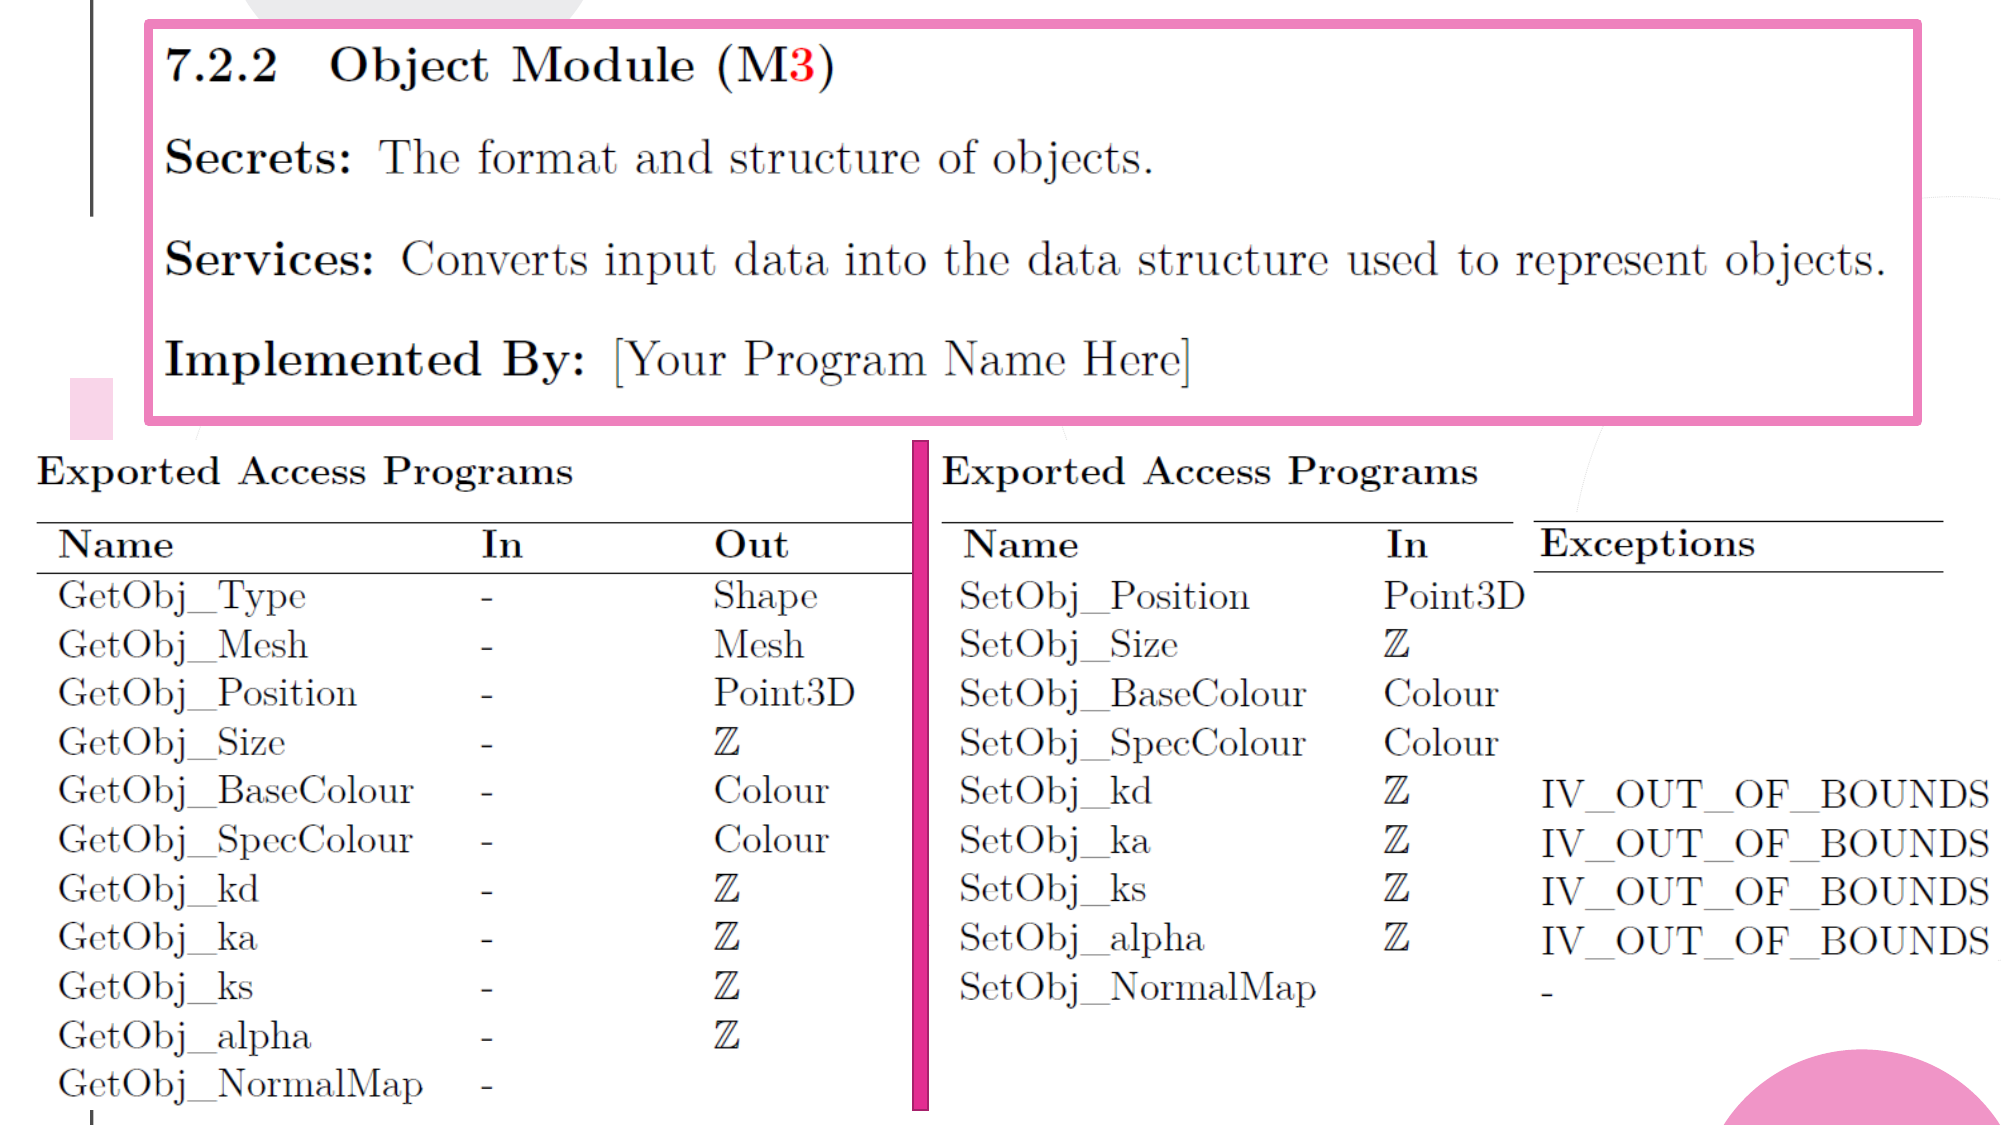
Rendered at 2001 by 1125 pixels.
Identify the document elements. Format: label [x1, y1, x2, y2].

picture [28, 440, 1998, 1110]
picture [152, 28, 1913, 417]
